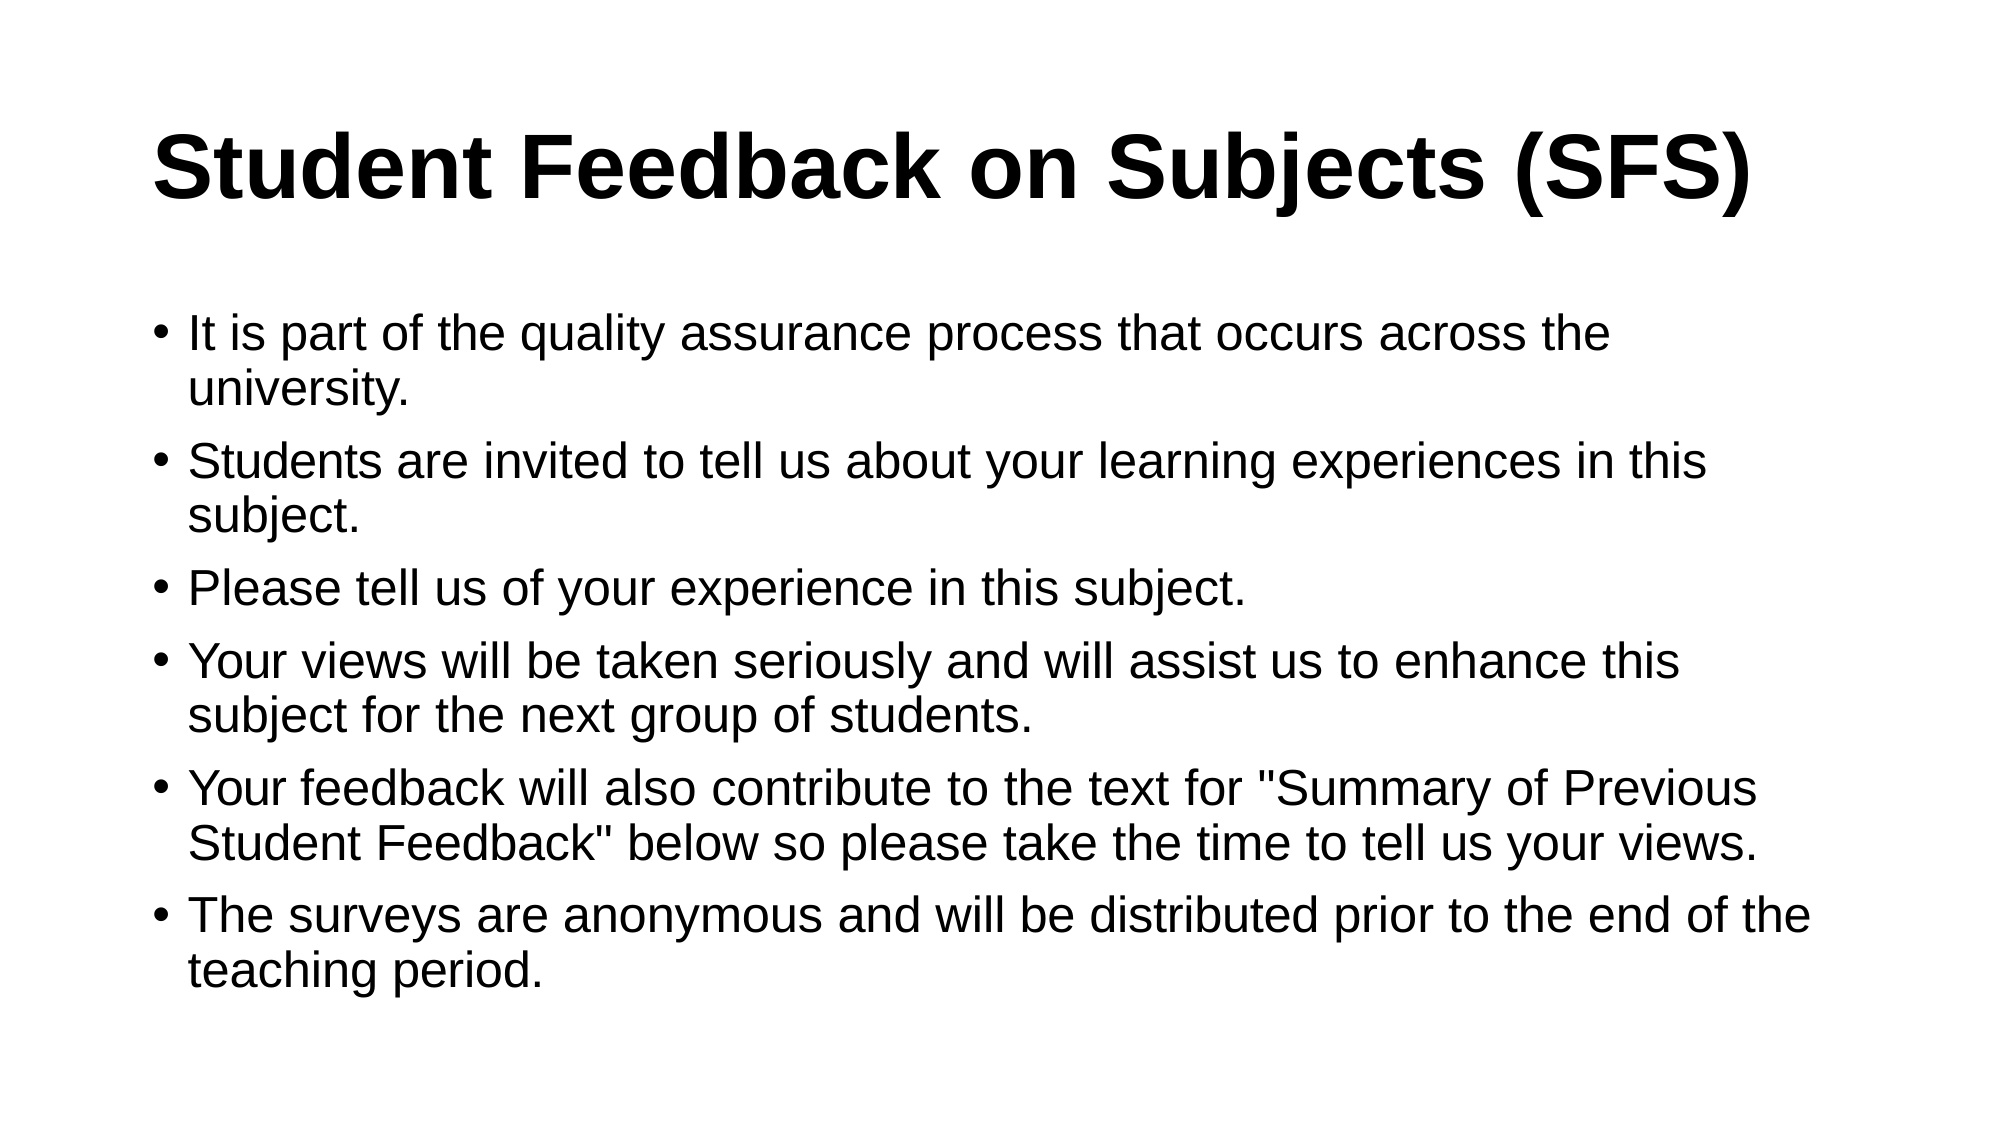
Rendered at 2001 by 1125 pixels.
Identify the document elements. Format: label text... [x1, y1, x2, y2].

title Student Feedback on Subjects (SFS) [137, 59, 1863, 278]
list It is part of the quality assurance process that occurs across the university. Students are invited to tell us about your learning experiences in this subject. Please tell us of your experience in this subject. Your views will be taken seriously and will assist us to enhance this subject for the next group of students. Your feedback will also contribute to the text for "Summary of Previous Student Feedback" below so please take the time to tell us your views. The surveys are anonymous and will be distributed prior to the end of the teaching period. [137, 299, 1863, 1014]
